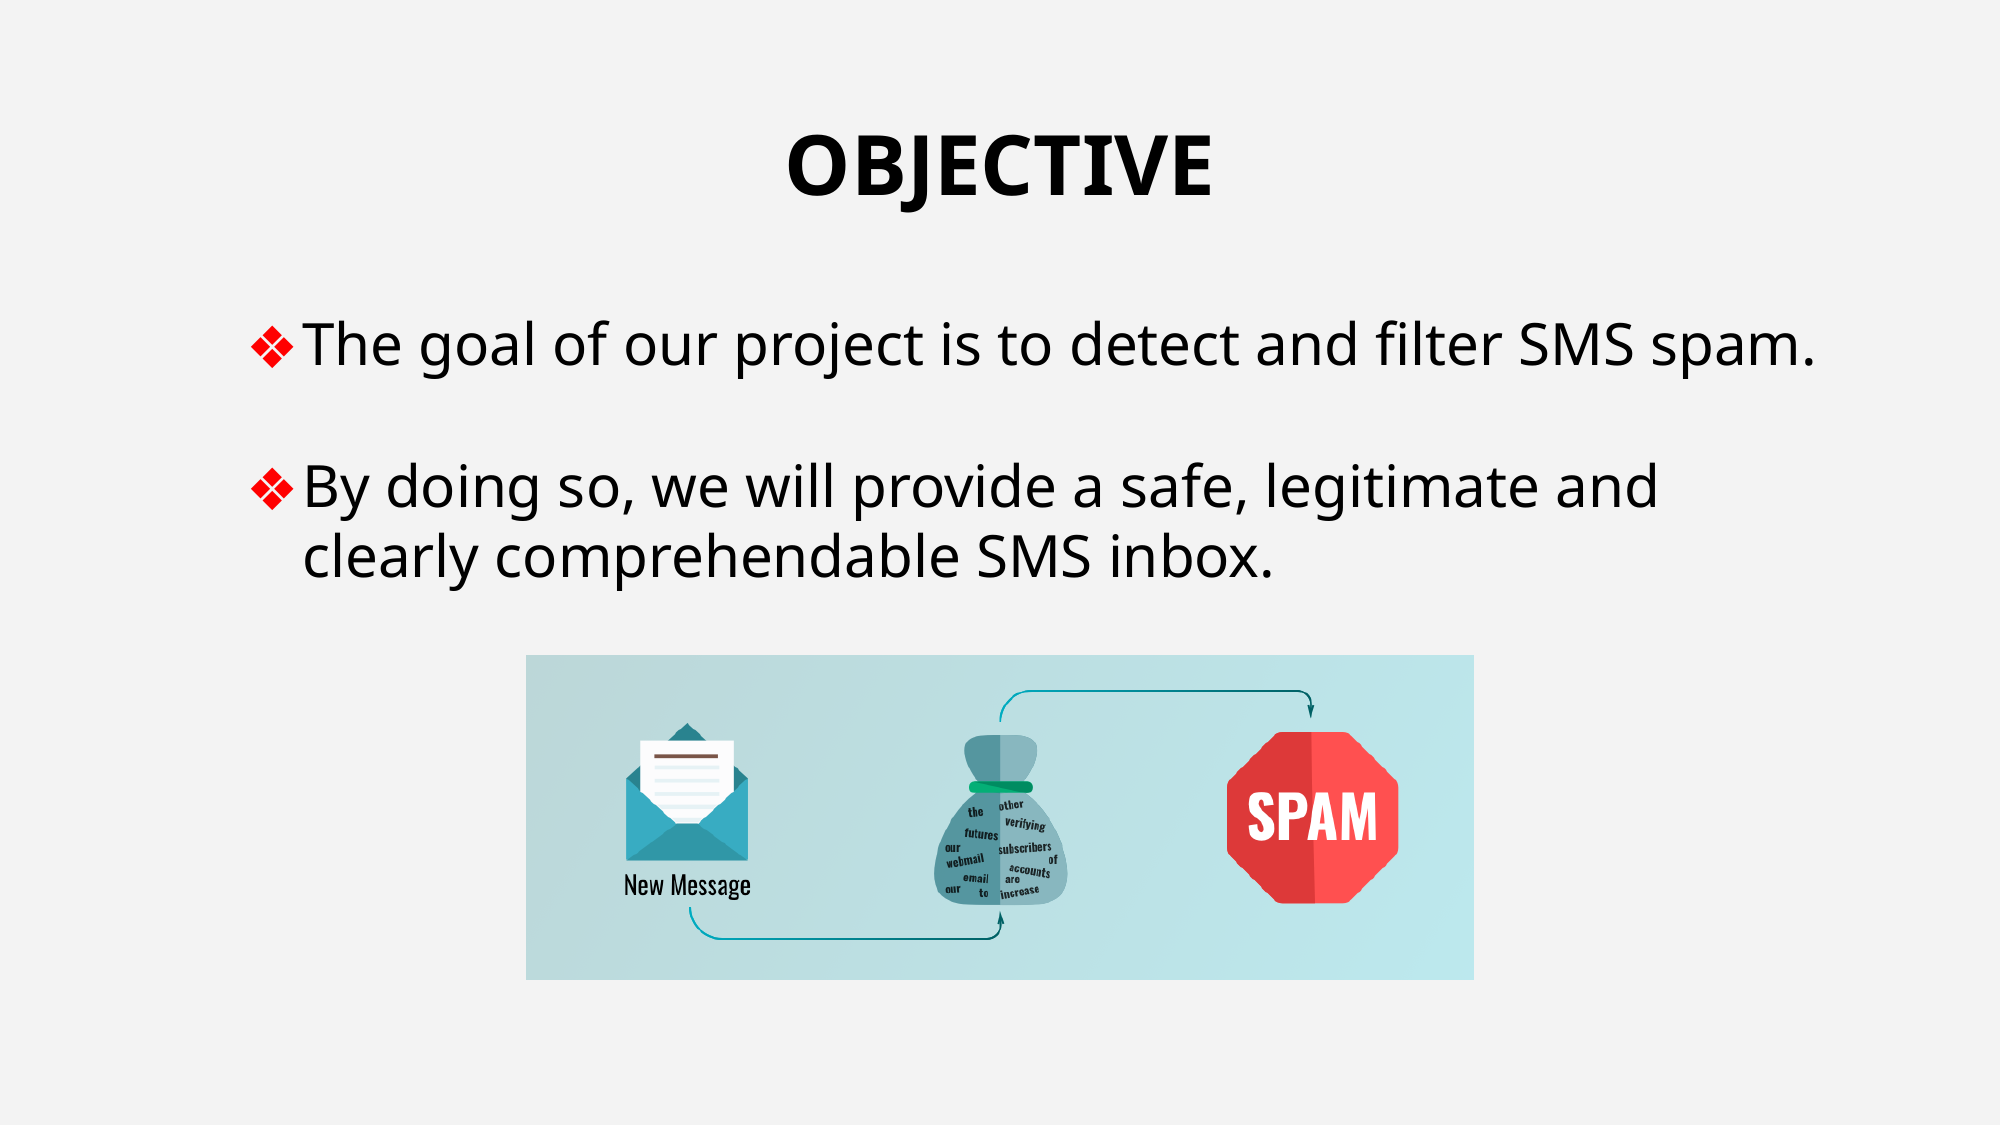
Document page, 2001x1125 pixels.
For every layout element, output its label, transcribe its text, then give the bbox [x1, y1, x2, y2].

list The goal of our project is to detect and filter SMS spam. By doing so, we will provide a safe, legitimate and clearly comprehendable SMS inbox. [137, 299, 1863, 1014]
picture [526, 654, 1474, 980]
title OBJECTIVE [137, 59, 1863, 278]
